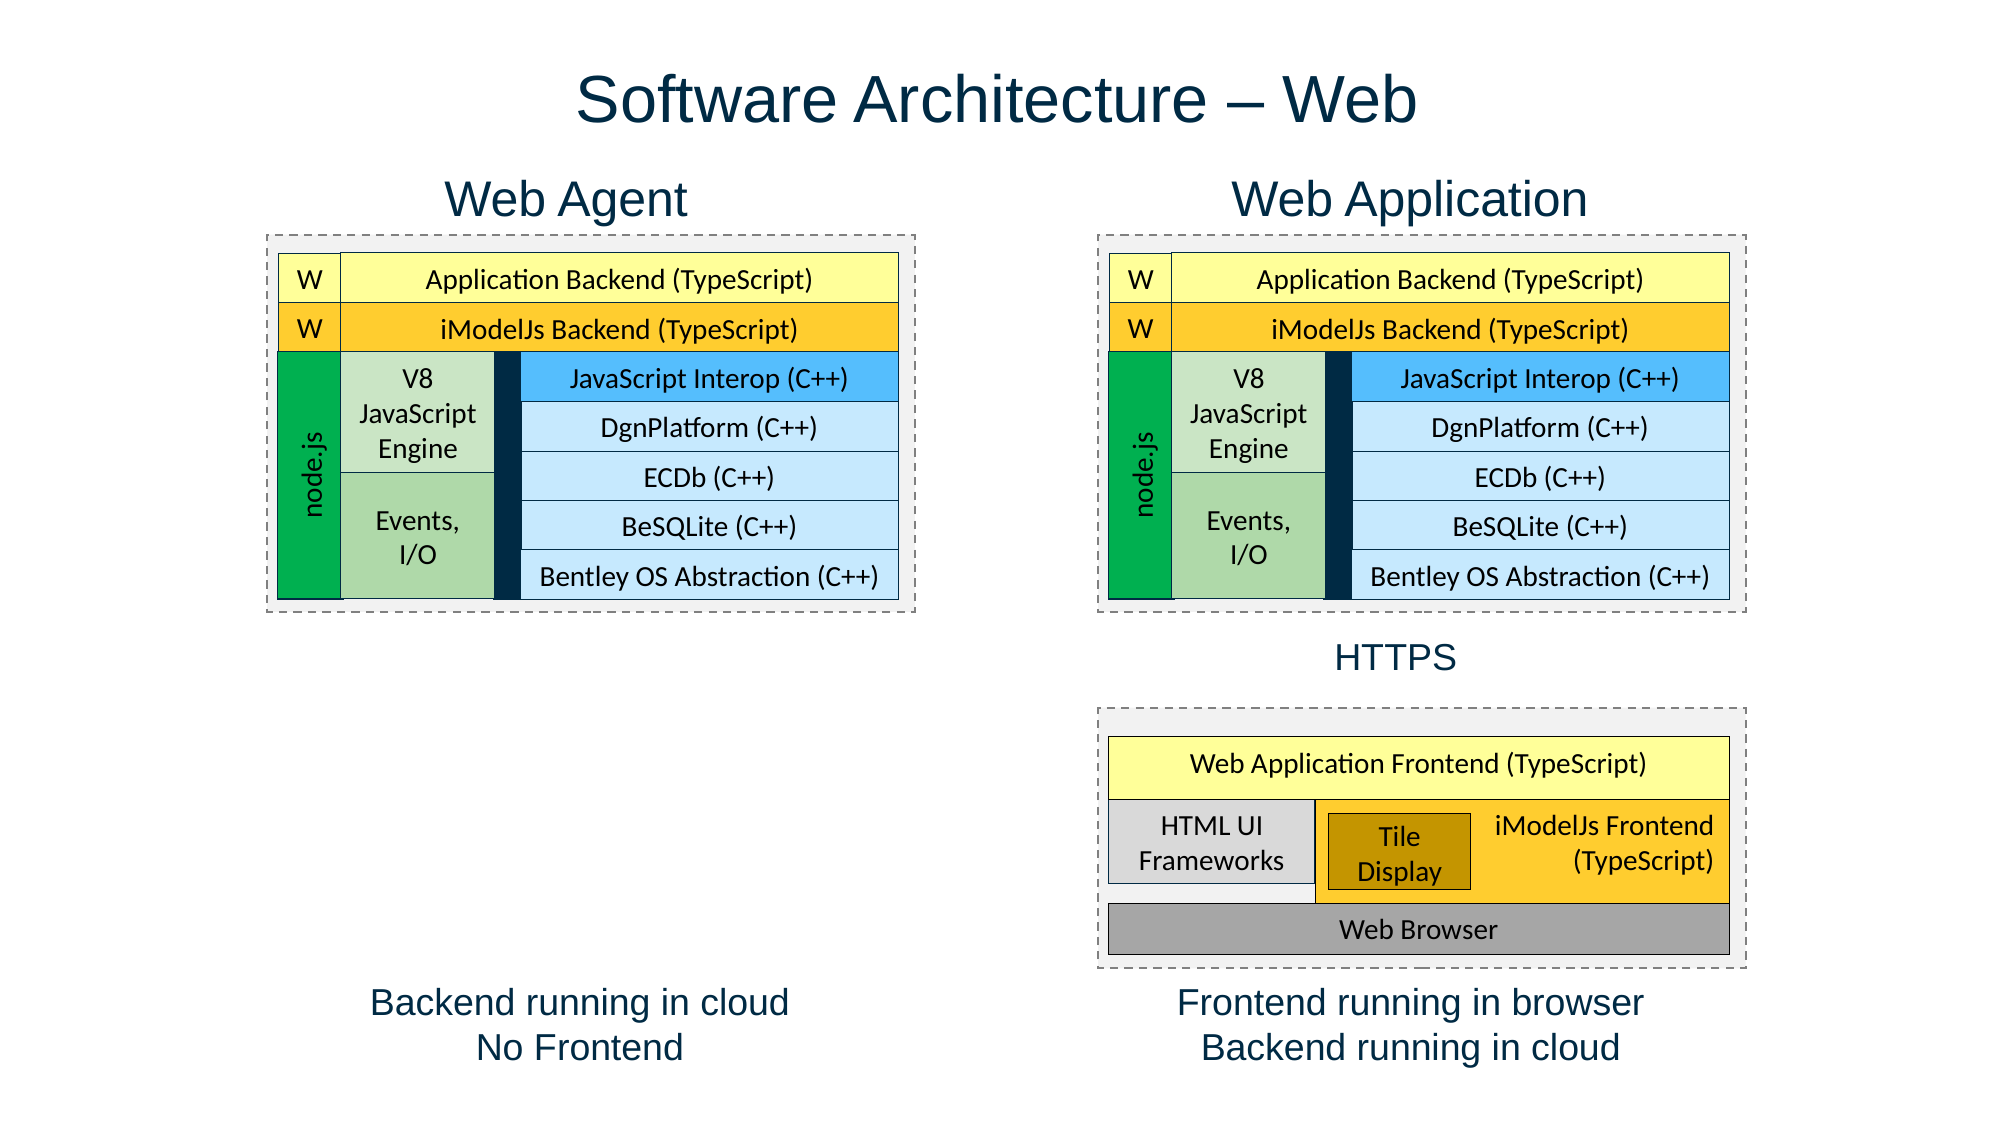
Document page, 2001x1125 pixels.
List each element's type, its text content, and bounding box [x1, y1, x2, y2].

title Software Architecture – Web [81, 38, 1914, 164]
text_box Web Application [1201, 158, 1619, 234]
text_box Tile Display [1328, 813, 1471, 890]
text_box iModelJs Frontend (TypeScript) [1315, 800, 1730, 903]
text_box HTML UI Frameworks [1108, 800, 1315, 884]
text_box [1108, 253, 1730, 600]
text_box Web Browser [1108, 903, 1730, 955]
text_box HTTPS [1228, 625, 1564, 686]
text_box [1097, 234, 1747, 613]
text_box [1097, 707, 1747, 969]
text_box Web Agent [398, 158, 734, 234]
text_box Web Application Frontend (TypeScript) [1108, 736, 1730, 800]
text_box Frontend running in browser Backend running in cloud [1100, 970, 1722, 1076]
text_box [266, 234, 916, 613]
text_box Backend running in cloud No Frontend [269, 970, 891, 1076]
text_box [277, 253, 899, 600]
